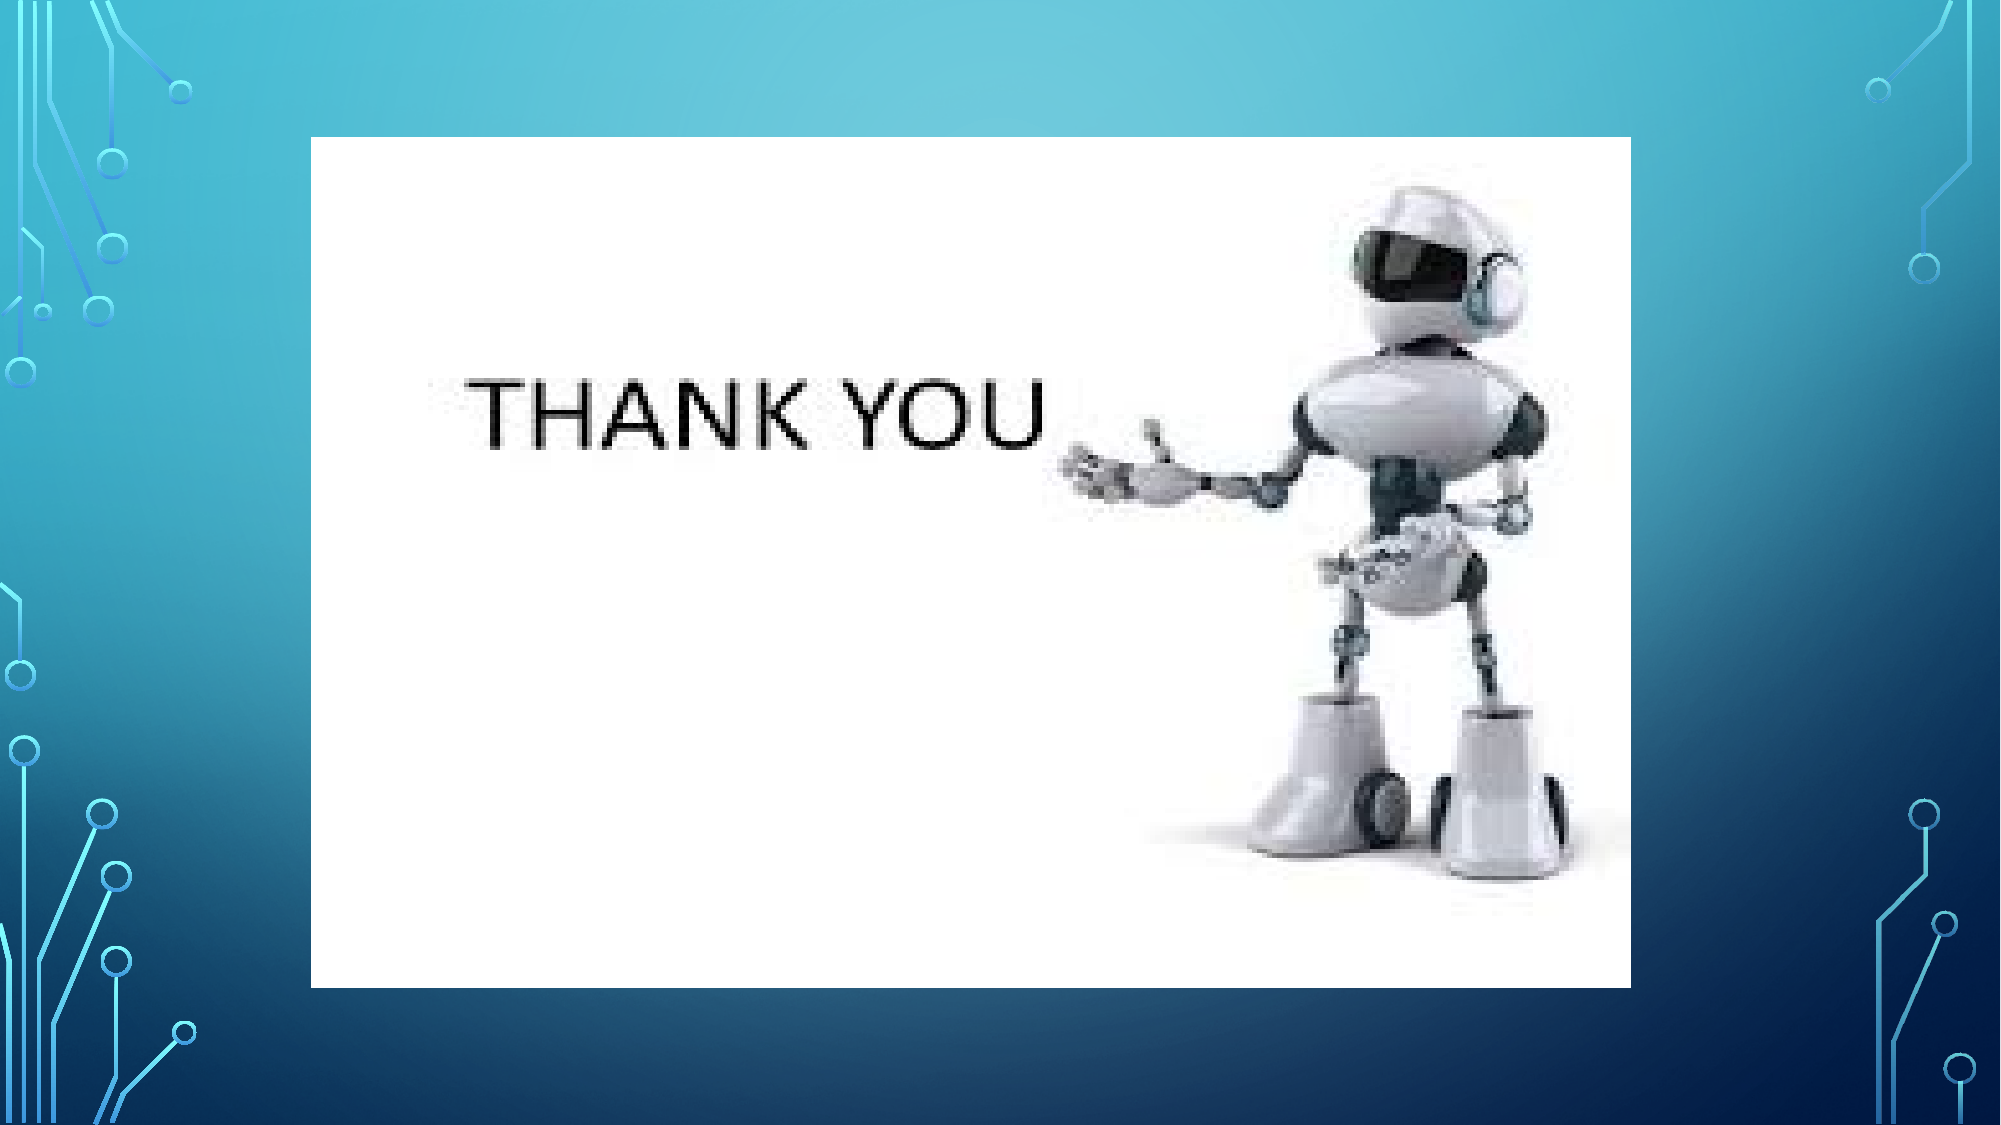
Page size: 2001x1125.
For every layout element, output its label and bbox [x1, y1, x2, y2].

picture [310, 137, 1631, 988]
